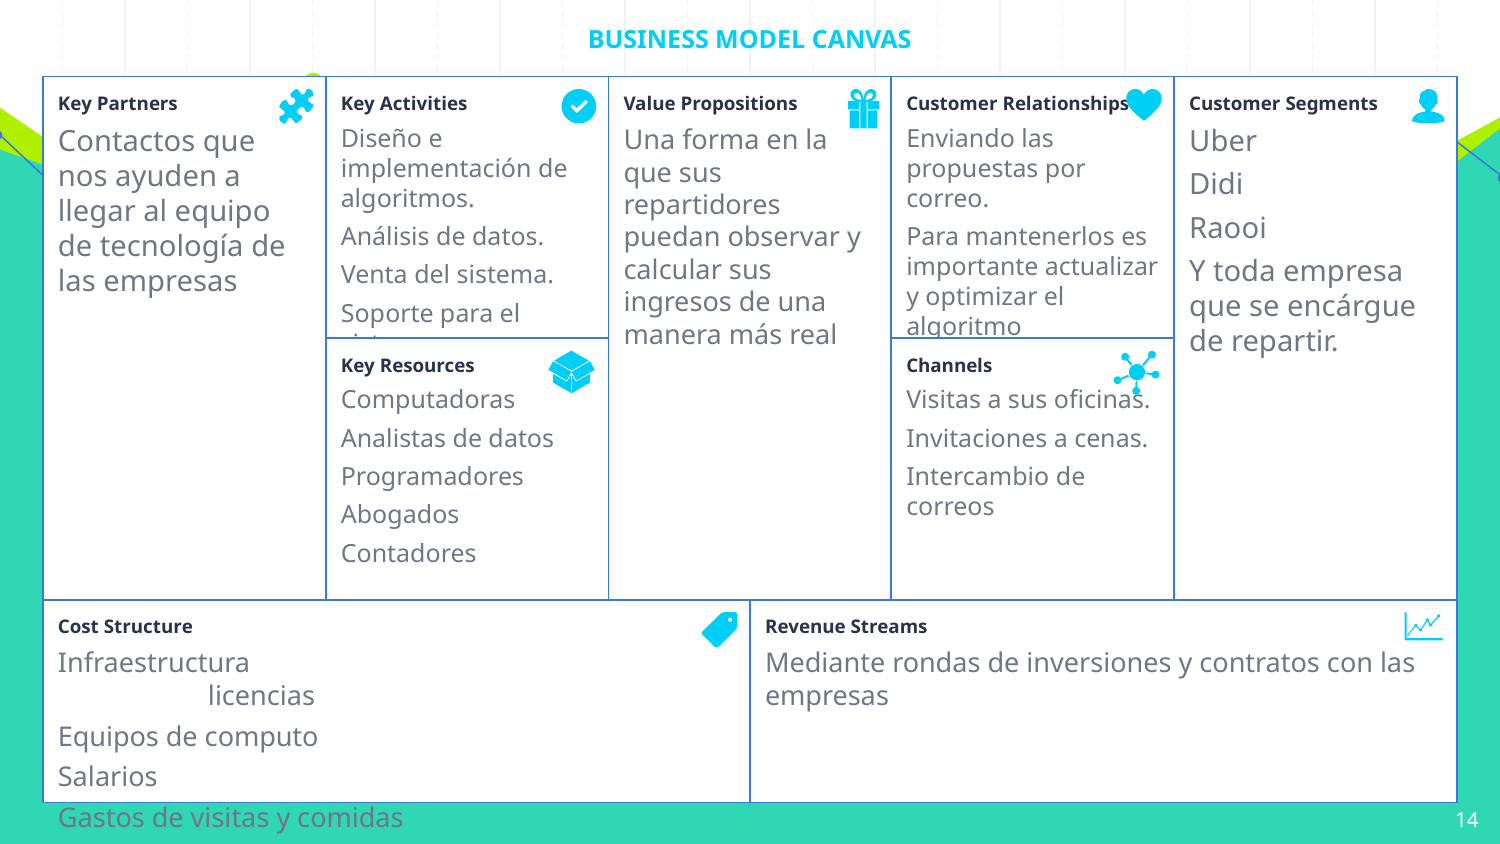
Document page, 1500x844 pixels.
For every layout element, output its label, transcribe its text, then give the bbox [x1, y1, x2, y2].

text_box Key Activities Diseño e implementación de algoritmos. Análisis de datos. Venta del sistema. Soporte para el sistema [326, 76, 608, 338]
text_box Value Propositions Una forma en la que sus repartidores puedan observar y calcular sus ingresos de una manera más real [608, 76, 891, 599]
text_box Channels Visitas a sus oficinas. Invitaciones a cenas. Intercambio de correos [891, 338, 1174, 599]
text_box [548, 350, 596, 394]
text_box [561, 89, 597, 124]
text_box Customer Relationships Enviando las propuestas por correo. Para mantenerlos es importante actualizar y optimizar el algoritmo [891, 76, 1174, 338]
text_box Customer Segments Uber Didi Raooi Y toda empresa que se encárgue de repartir. [1174, 76, 1457, 599]
text_box [702, 612, 738, 648]
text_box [847, 88, 880, 129]
text_box [1126, 89, 1162, 121]
text_box Cost Structure Infraestructura licencias Equipos de computo Salarios Gastos de visitas y comidas [42, 599, 749, 803]
slide_number ‹#› [1403, 791, 1494, 844]
title BUSINESS MODEL CANVAS [42, 0, 1457, 76]
text_box Key Resources Computadoras Analistas de datos Programadores Abogados Contadores [326, 338, 608, 599]
text_box [279, 89, 314, 124]
text_box Key Partners Contactos que nos ayuden a llegar al equipo de tecnología de las empresas [42, 76, 326, 599]
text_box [1113, 350, 1160, 395]
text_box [1404, 611, 1444, 641]
text_box Revenue Streams Mediante rondas de inversiones y contratos con las empresas [749, 599, 1457, 803]
text_box [1412, 89, 1445, 124]
